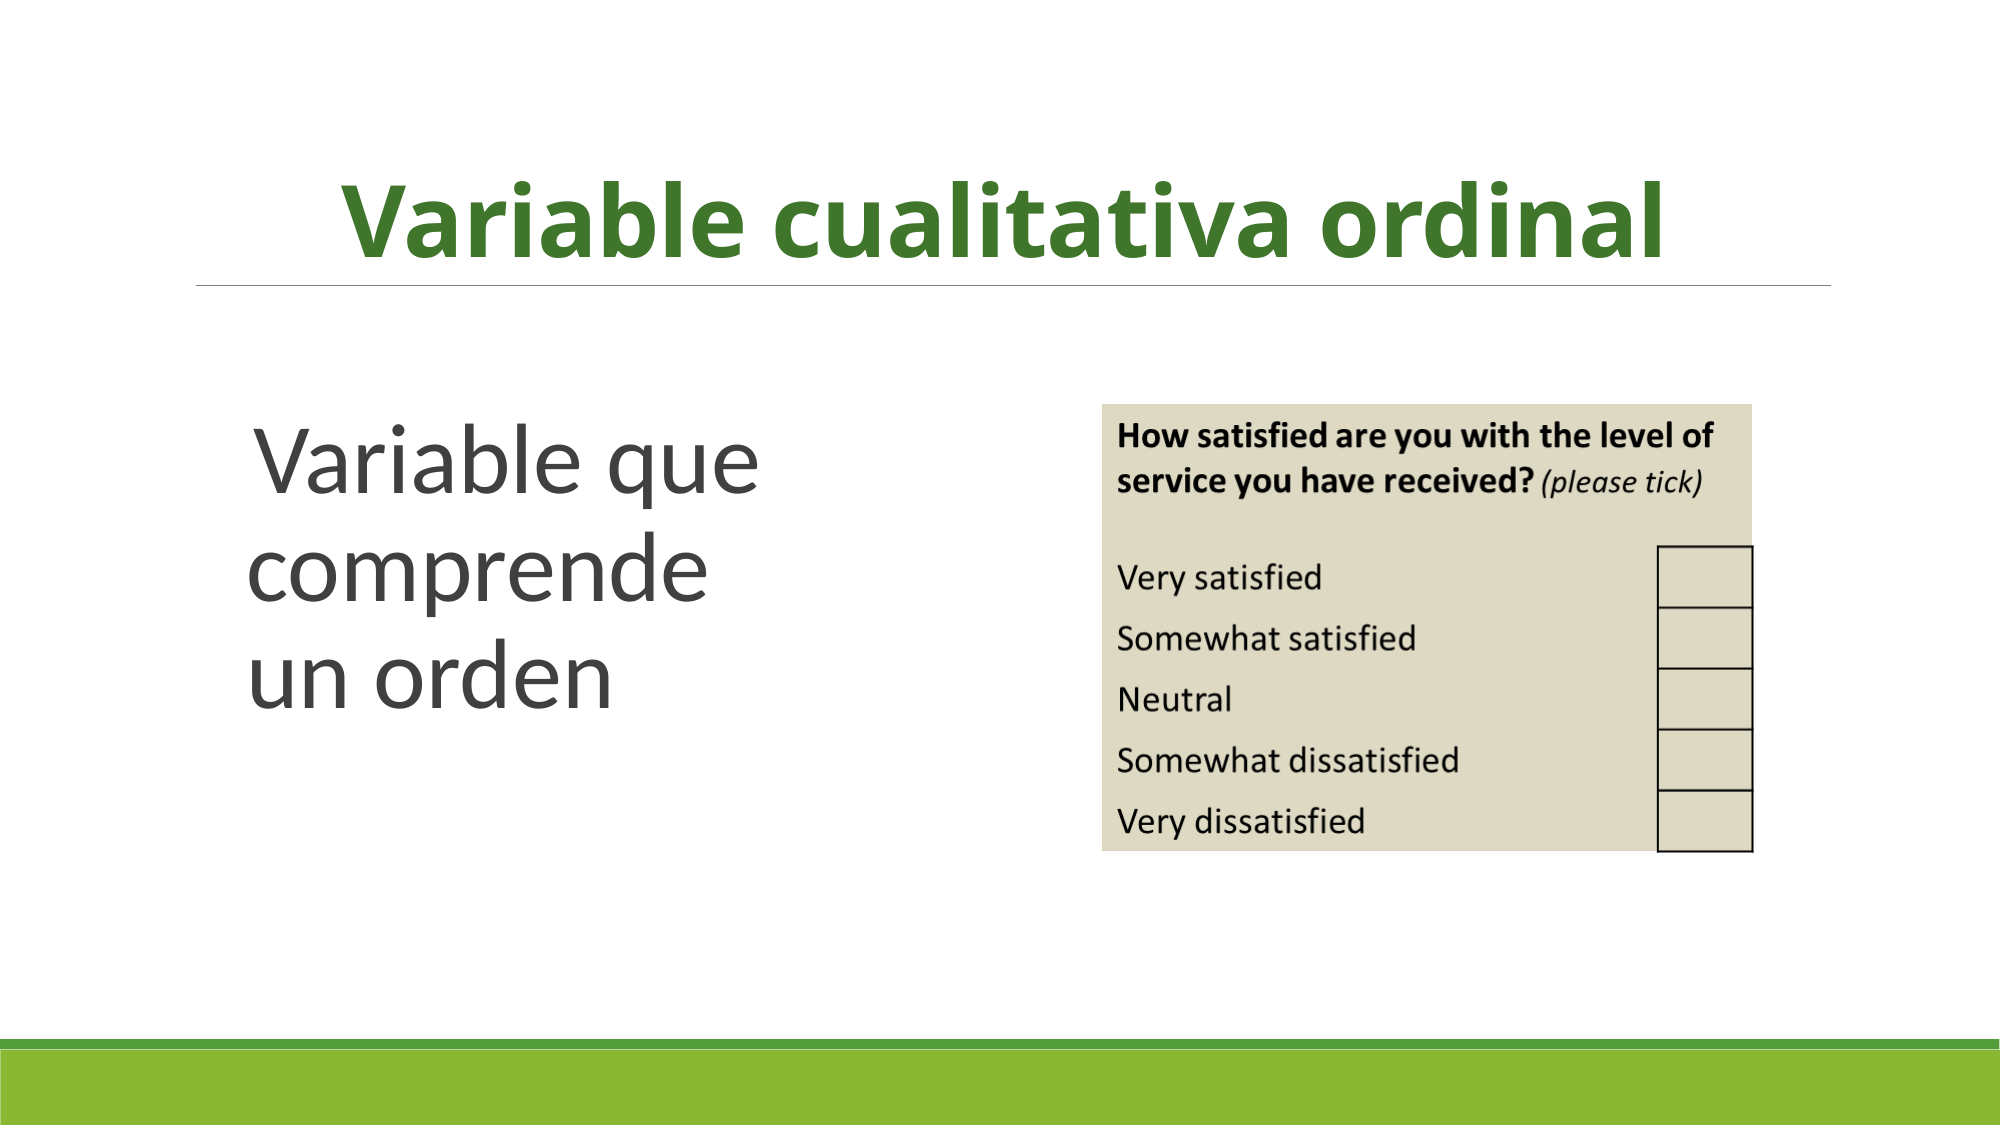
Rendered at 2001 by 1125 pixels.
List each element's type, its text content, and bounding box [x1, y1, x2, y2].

list Variable que comprende un orden [231, 399, 835, 1060]
picture [1101, 398, 1756, 867]
title Variable cualitativa ordinal [180, 56, 1830, 286]
